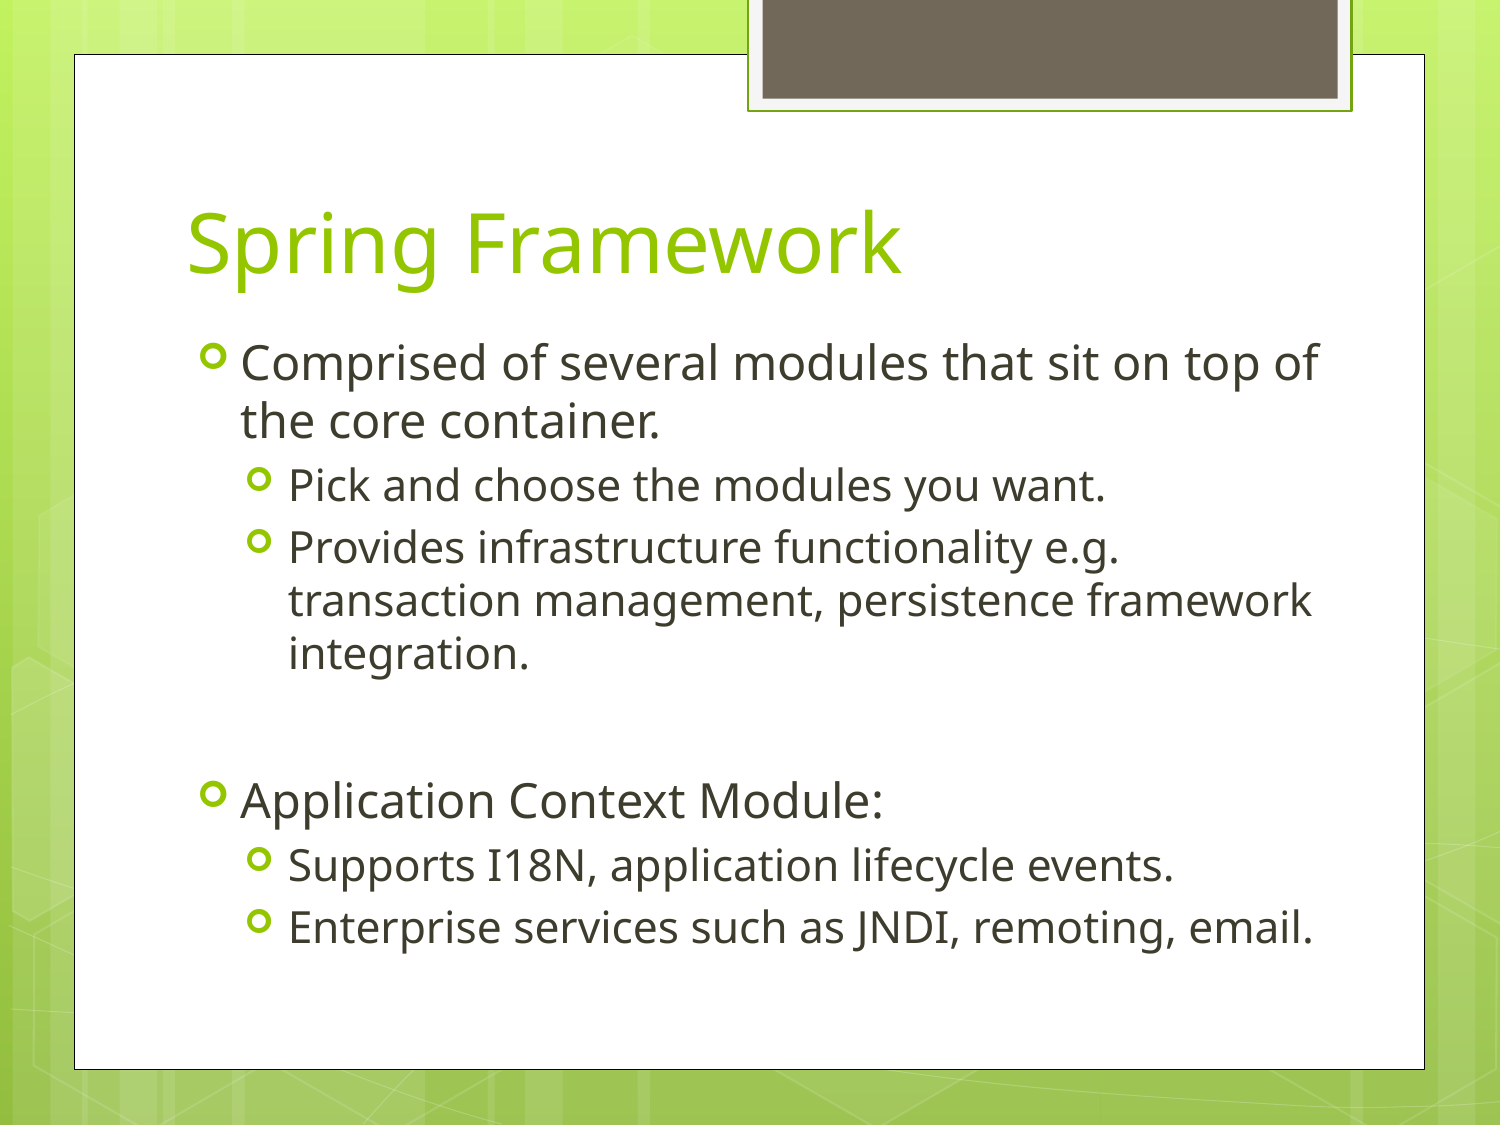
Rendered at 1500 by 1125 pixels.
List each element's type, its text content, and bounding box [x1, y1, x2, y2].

list Comprised of several modules that sit on top of the core container. Pick and choose the modules you want. Provides infrastructure functionality e.g. transaction management, persistence framework integration. Application Context Module: Supports I18N, application lifecycle events. Enterprise services such as JNDI, remoting, email. [171, 324, 1338, 972]
text_box Spring Framework [171, 168, 1324, 298]
